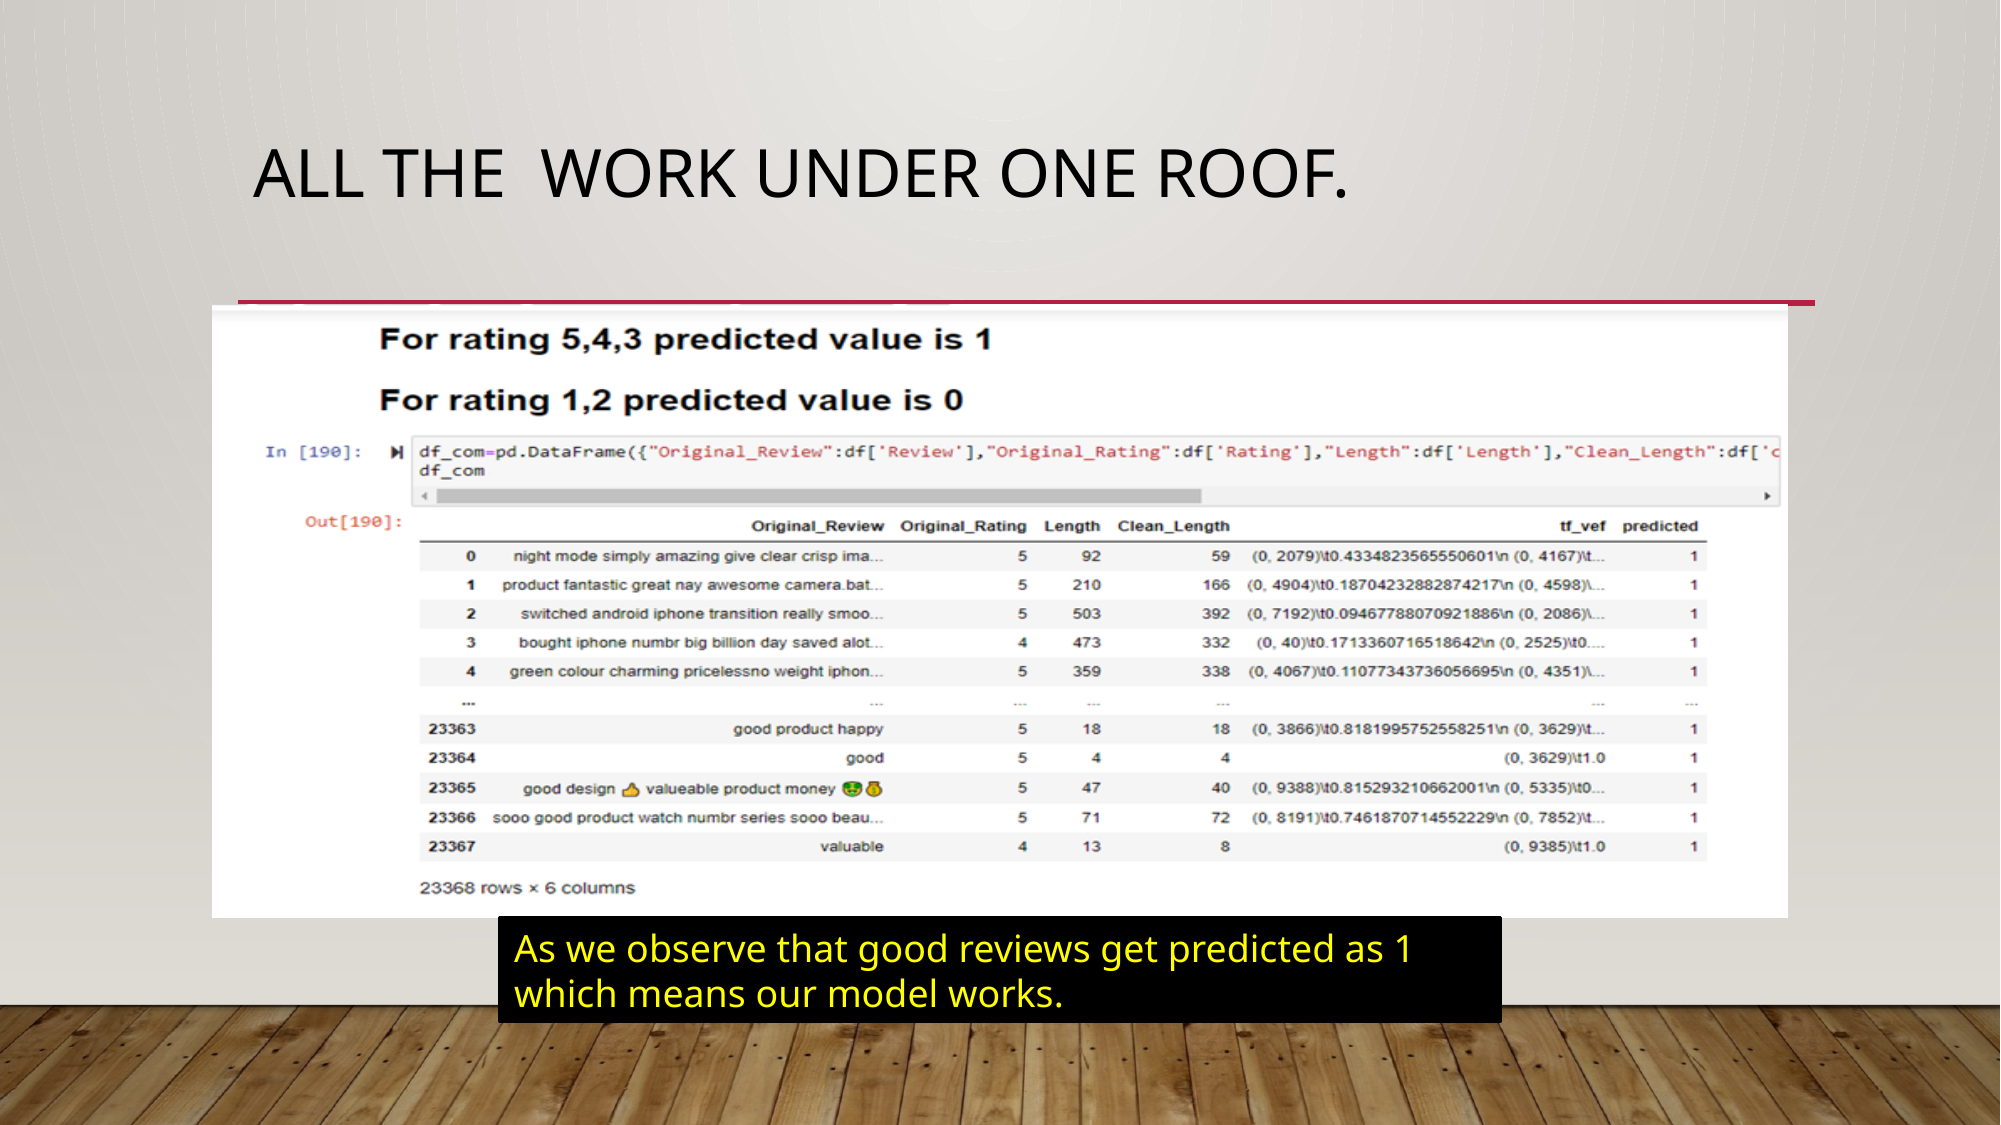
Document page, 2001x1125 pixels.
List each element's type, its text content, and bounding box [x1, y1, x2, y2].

picture [0, 1005, 2000, 1125]
text_box As we observe that good reviews get predicted as 1 which means our model works. [498, 918, 1502, 1023]
title All the work under one roof. [238, 131, 1814, 305]
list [211, 303, 1788, 918]
